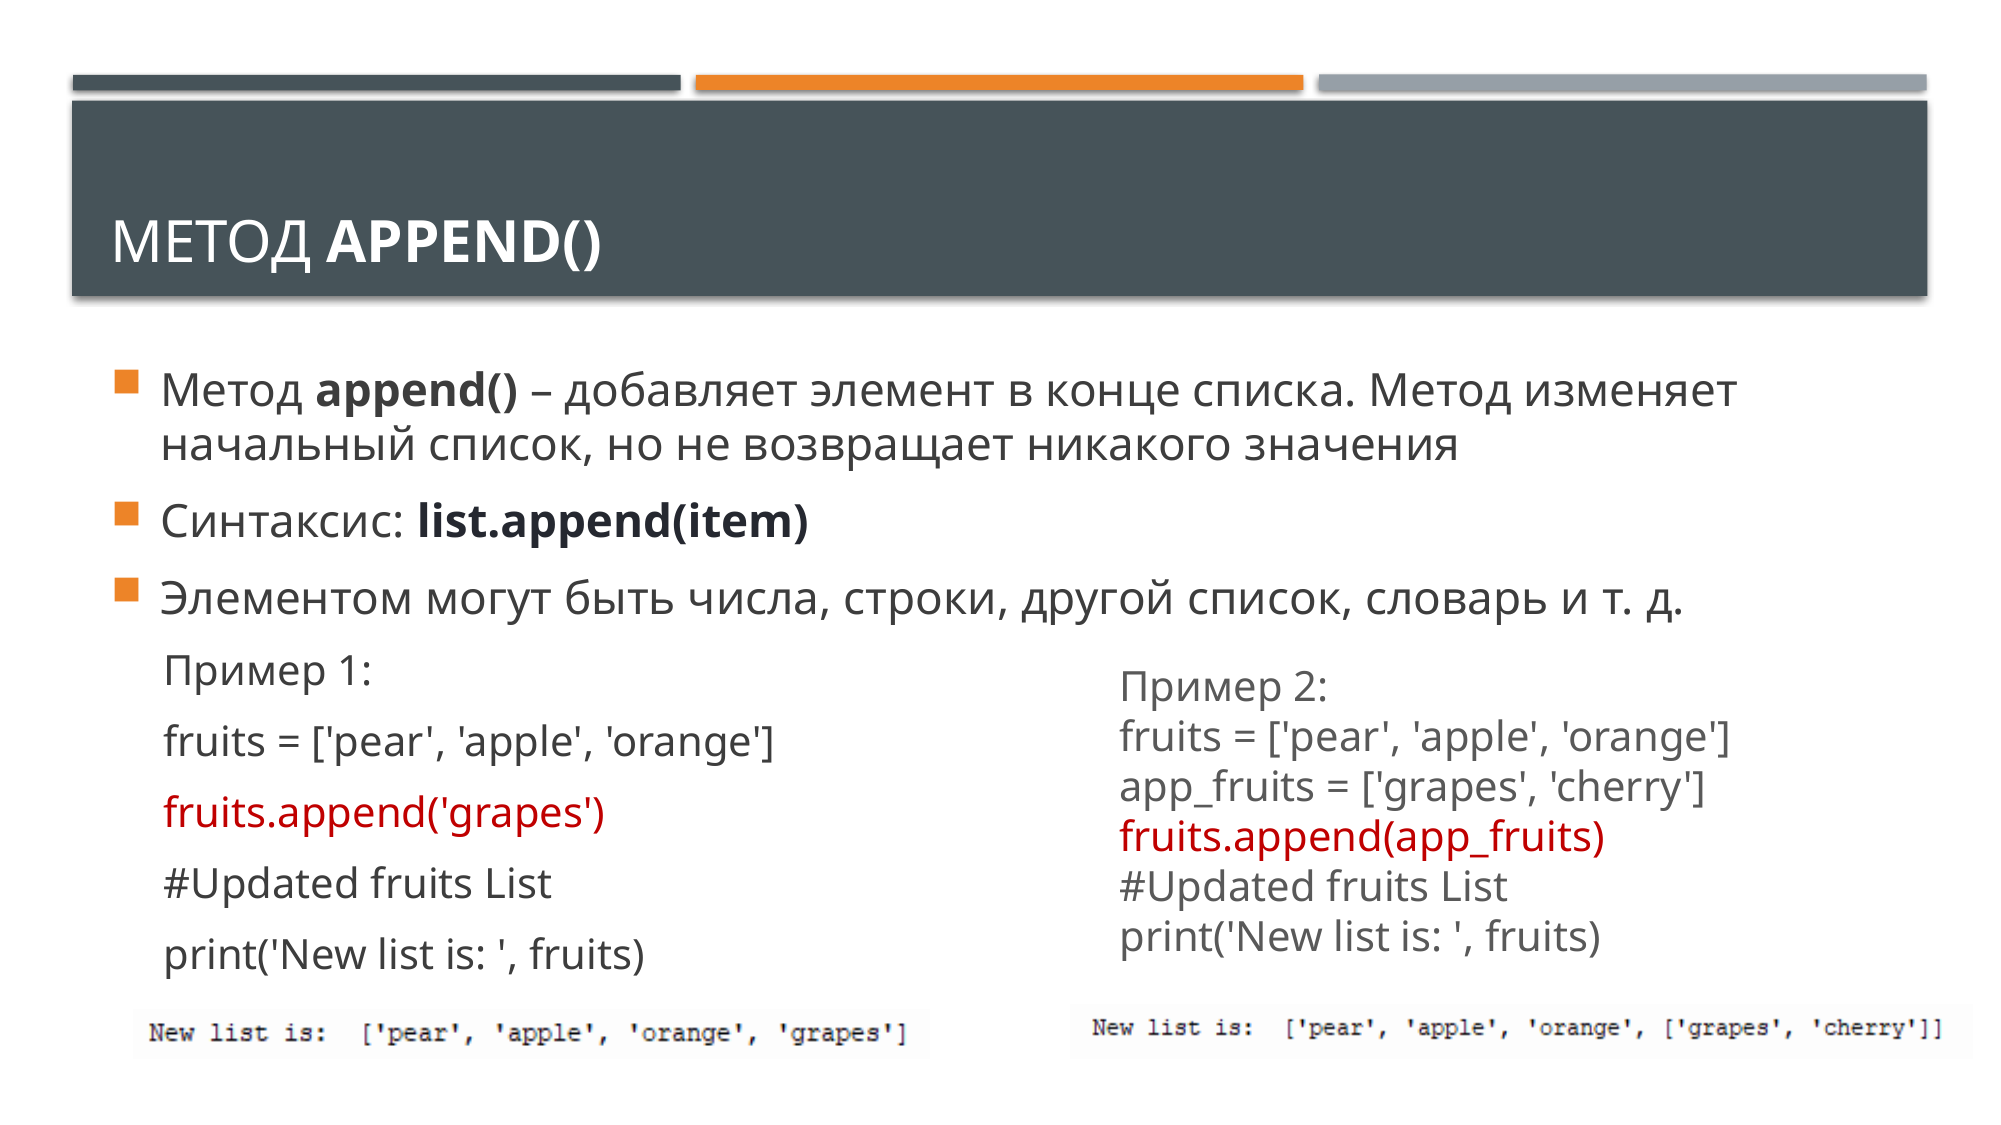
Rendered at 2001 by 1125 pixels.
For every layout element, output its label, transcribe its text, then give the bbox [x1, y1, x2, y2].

picture [133, 1009, 931, 1060]
list Метод append() – добавляет элемент в конце списка. Метод изменяет начальный список, но не возвращает никакого значения Синтаксис: list.append(item) Элементом могут быть числа, строки, другой список, словарь и т. д. Пример 1: fruits = ['pear', 'apple', 'orange'] fruits.append('grapes') #Updated fruits List print('New list is: ', fruits) [95, 328, 1905, 1010]
picture [1069, 1004, 1974, 1060]
title Метод append() [95, 115, 1905, 282]
text_box Пример 2: fruits = ['pear', 'apple', 'orange'] app_fruits = ['grapes', 'cherry'] fruits.append(app_fruits) #Updated fruits List print('New list is: ', fruits) [1104, 652, 1747, 967]
